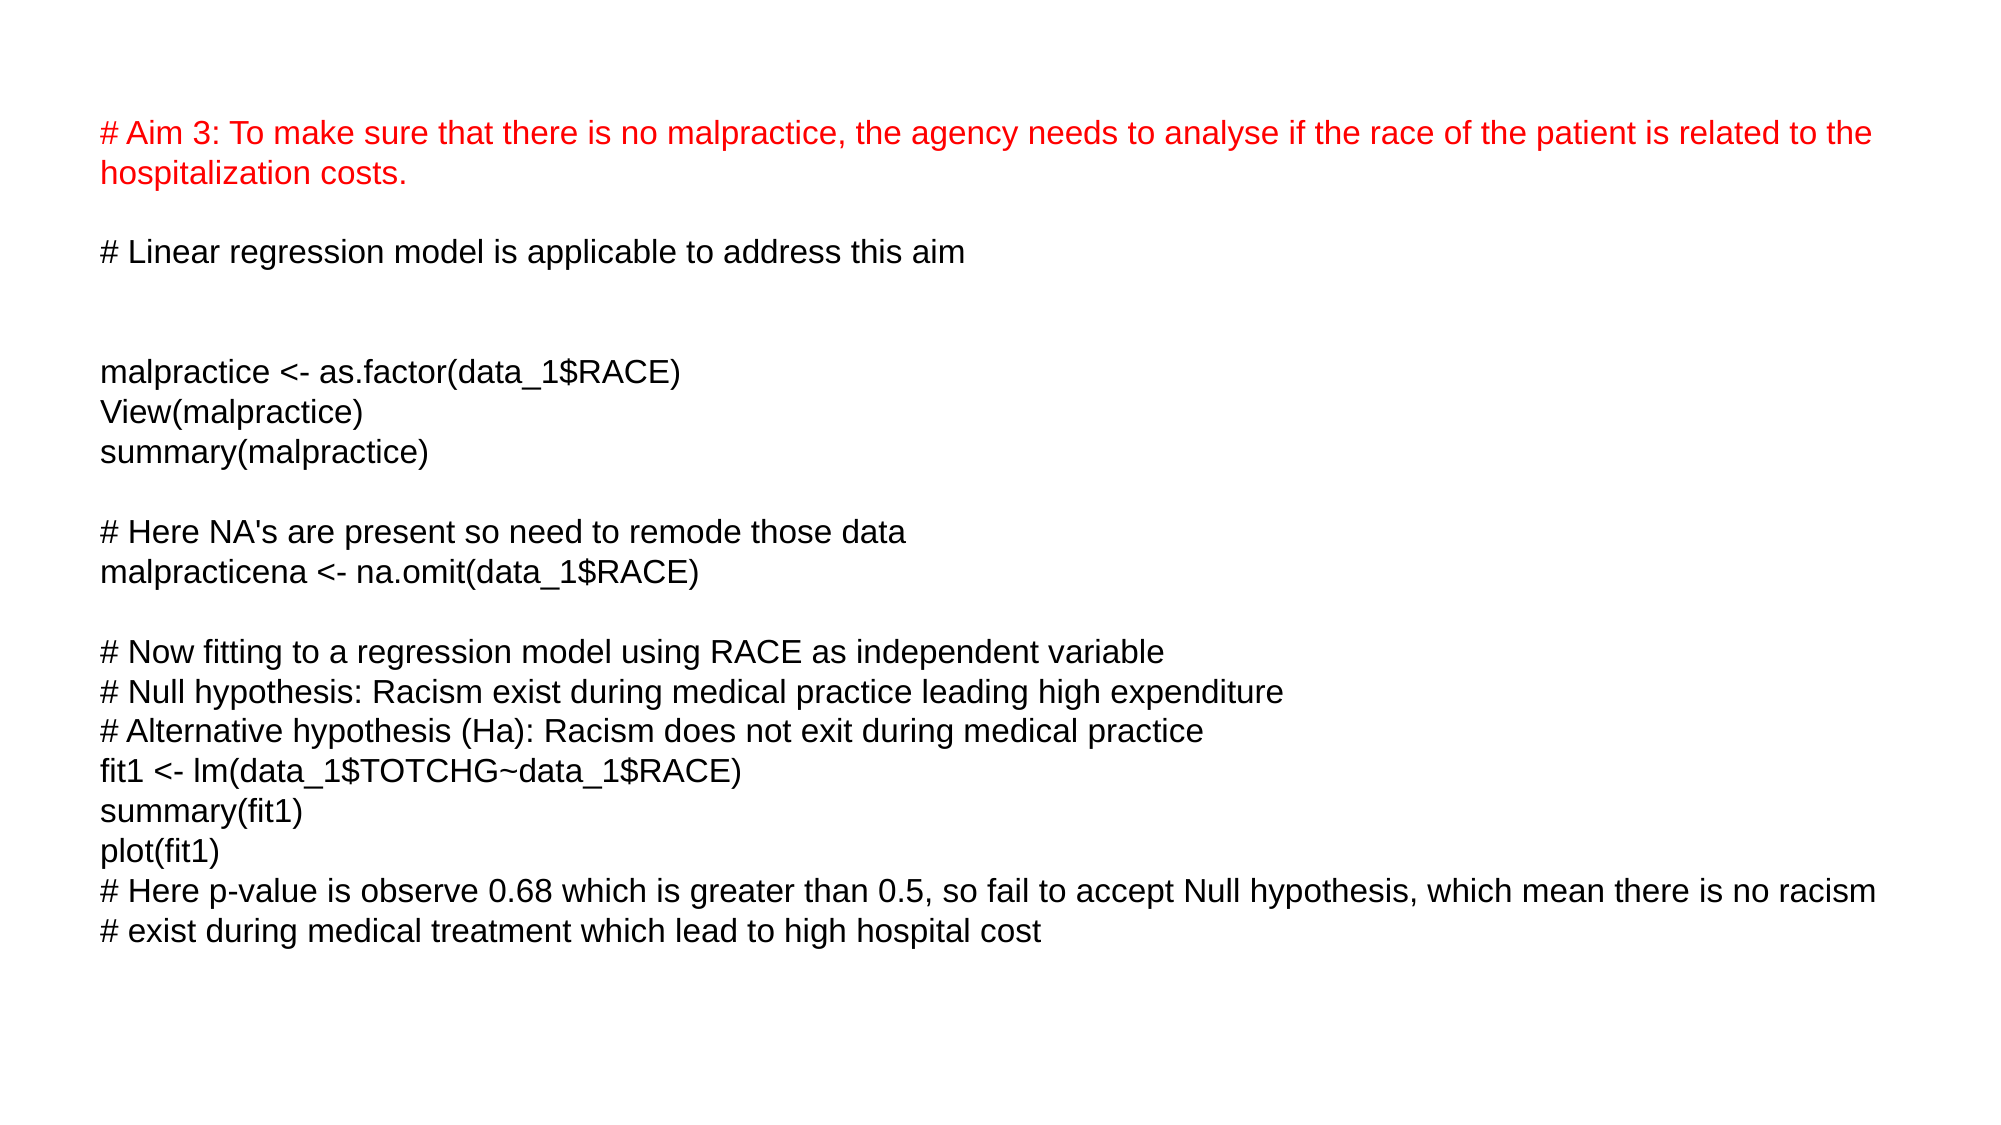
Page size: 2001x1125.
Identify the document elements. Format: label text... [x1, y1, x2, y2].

text_box # Aim 3: To make sure that there is no malpractice, the agency needs to analyse if the race of the patient is related to the hospitalization costs. # Linear regression model is applicable to address this aim malpractice <- as.factor(data_1$RACE) View(malpractice) summary(malpractice) # Here NA's are present so need to remode those data malpracticena <- na.omit(data_1$RACE) # Now fitting to a regression model using RACE as independent variable # Null hypothesis: Racism exist during medical practice leading high expenditure # Alternative hypothesis (Ha): Racism does not exit during medical practice fit1 <- lm(data_1$TOTCHG~data_1$RACE) summary(fit1) plot(fit1) # Here p-value is observe 0.68 which is greater than 0.5, so fail to accept Null hypothesis, which mean there is no racism # exist during medical treatment which lead to high hospital cost [85, 103, 1915, 957]
